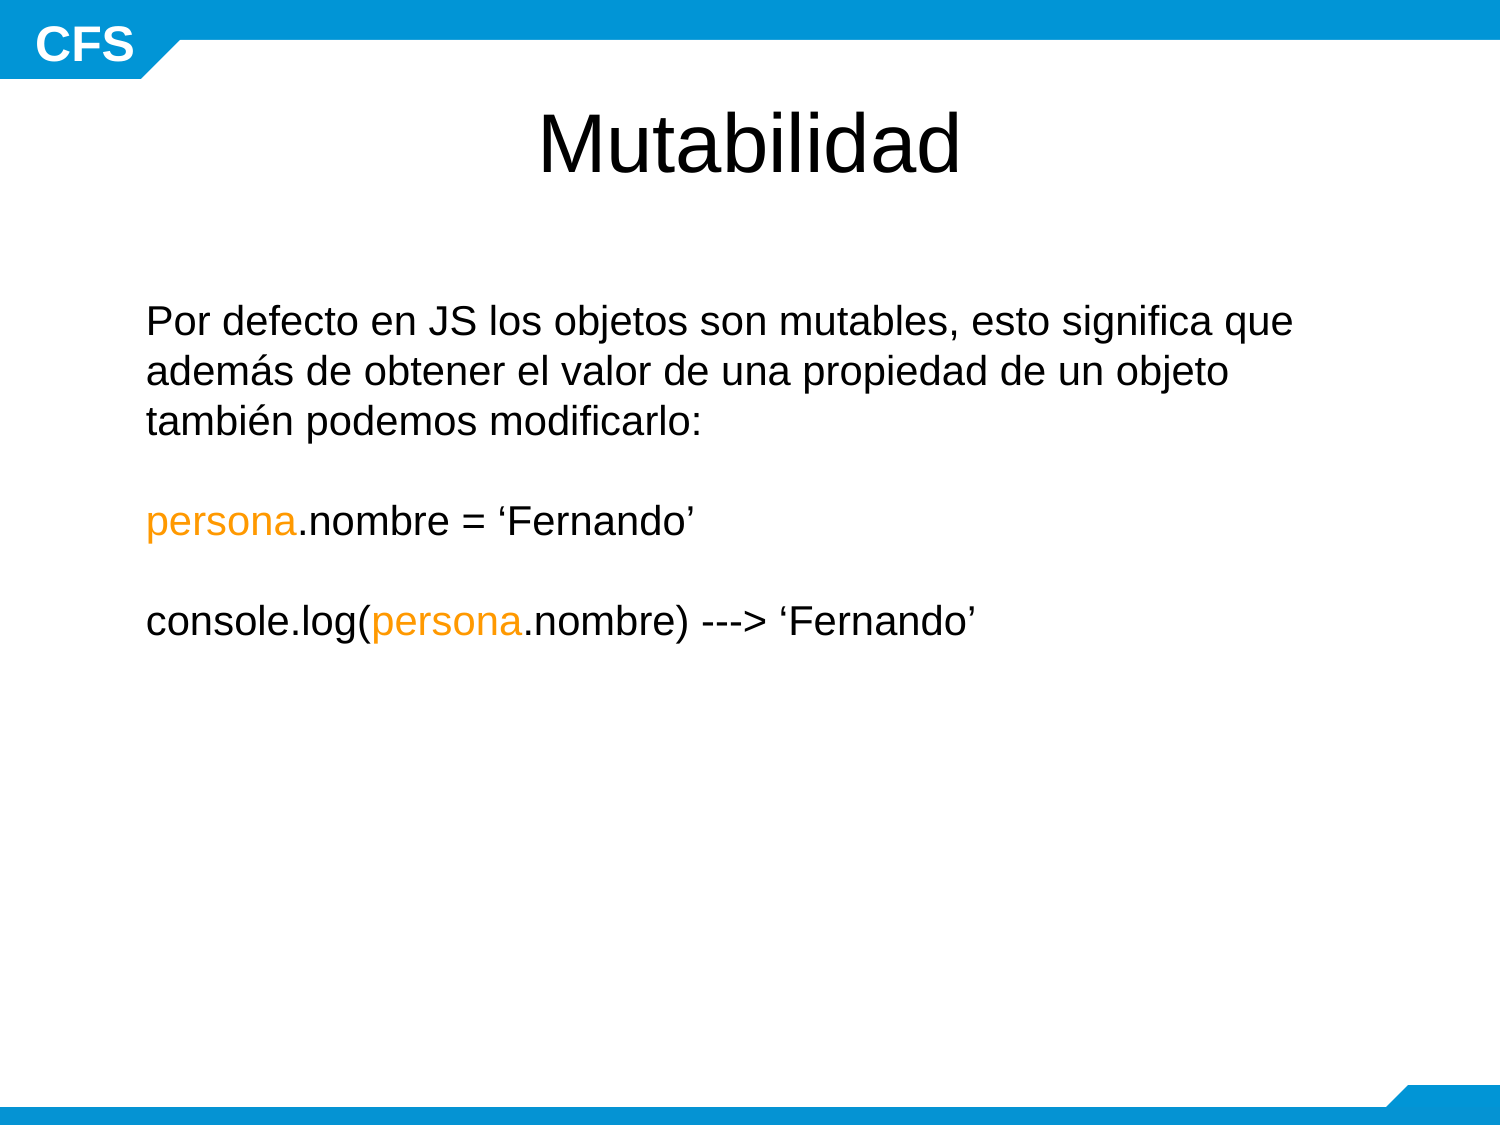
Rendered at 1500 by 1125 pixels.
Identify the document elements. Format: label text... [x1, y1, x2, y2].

title Mutabilidad [103, 45, 1397, 246]
text_box Por defecto en JS los objetos son mutables, esto significa que además de obtener el valor de una propiedad de un objeto también podemos modificarlo: persona.nombre = ‘Fernando’ console.log(persona.nombre) ---> ‘Fernando’ [130, 279, 1370, 1032]
